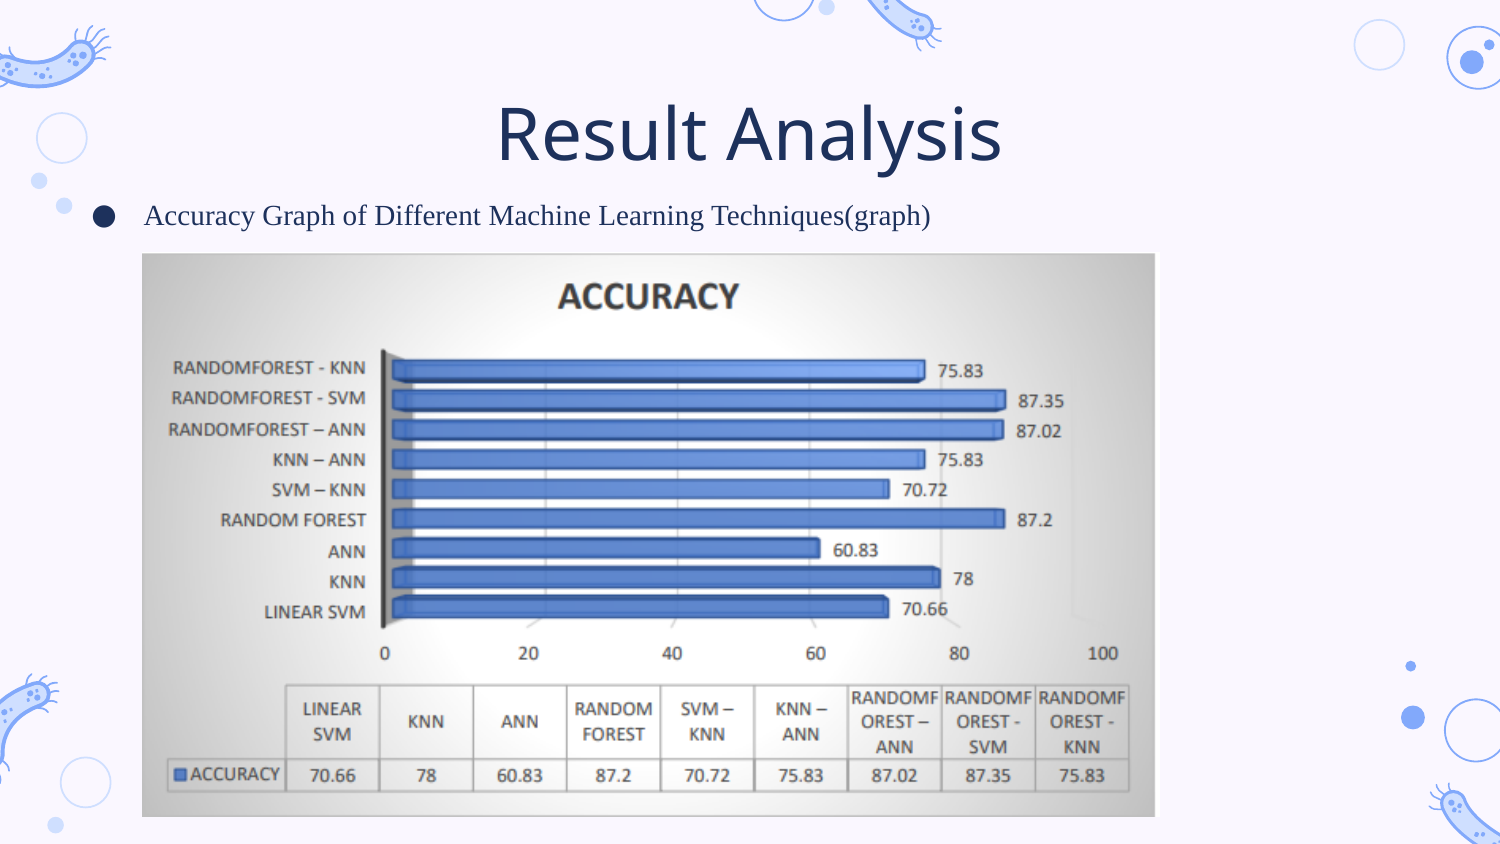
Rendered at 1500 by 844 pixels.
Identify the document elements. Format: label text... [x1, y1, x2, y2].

list Accuracy Graph of Different Machine Learning Techniques(graph) [0, 181, 1132, 239]
title Result Analysis [118, 72, 1382, 167]
picture [141, 252, 1161, 817]
